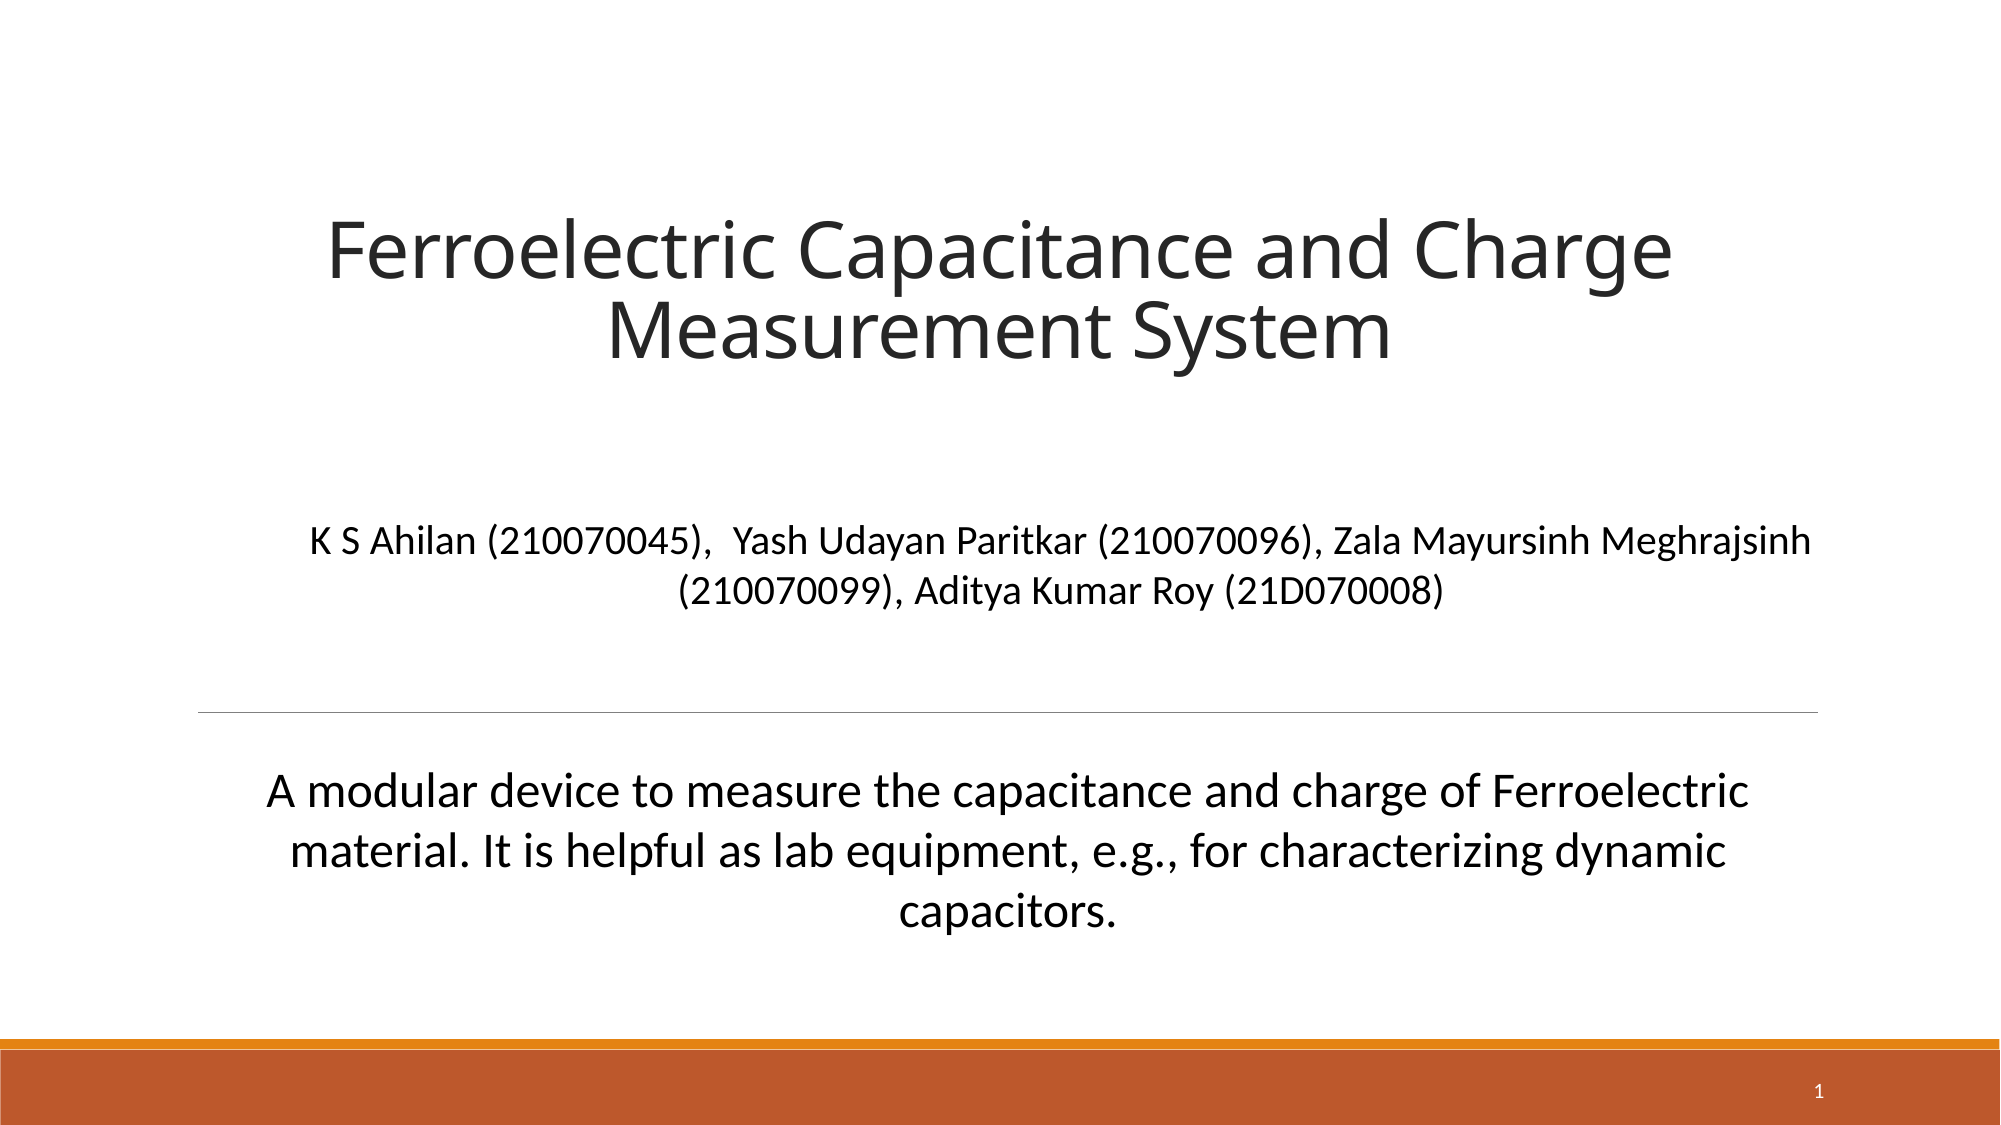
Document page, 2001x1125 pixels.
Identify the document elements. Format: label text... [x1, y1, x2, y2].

slide_number 1 [1624, 1059, 1840, 1120]
title Ferroelectric Capacitance and Charge Measurement System [55, 66, 1944, 465]
text_box A modular device to measure the capacitance and charge of Ferroelectric material. It is helpful as lab equipment, e.g., for characterizing dynamic capacitors. [179, 750, 1837, 946]
text_box K S Ahilan (210070045), Yash Udayan Paritkar (210070096), Zala Mayursinh Meghrajsinh (210070099), Aditya Kumar Roy (21D070008) [179, 505, 1869, 621]
